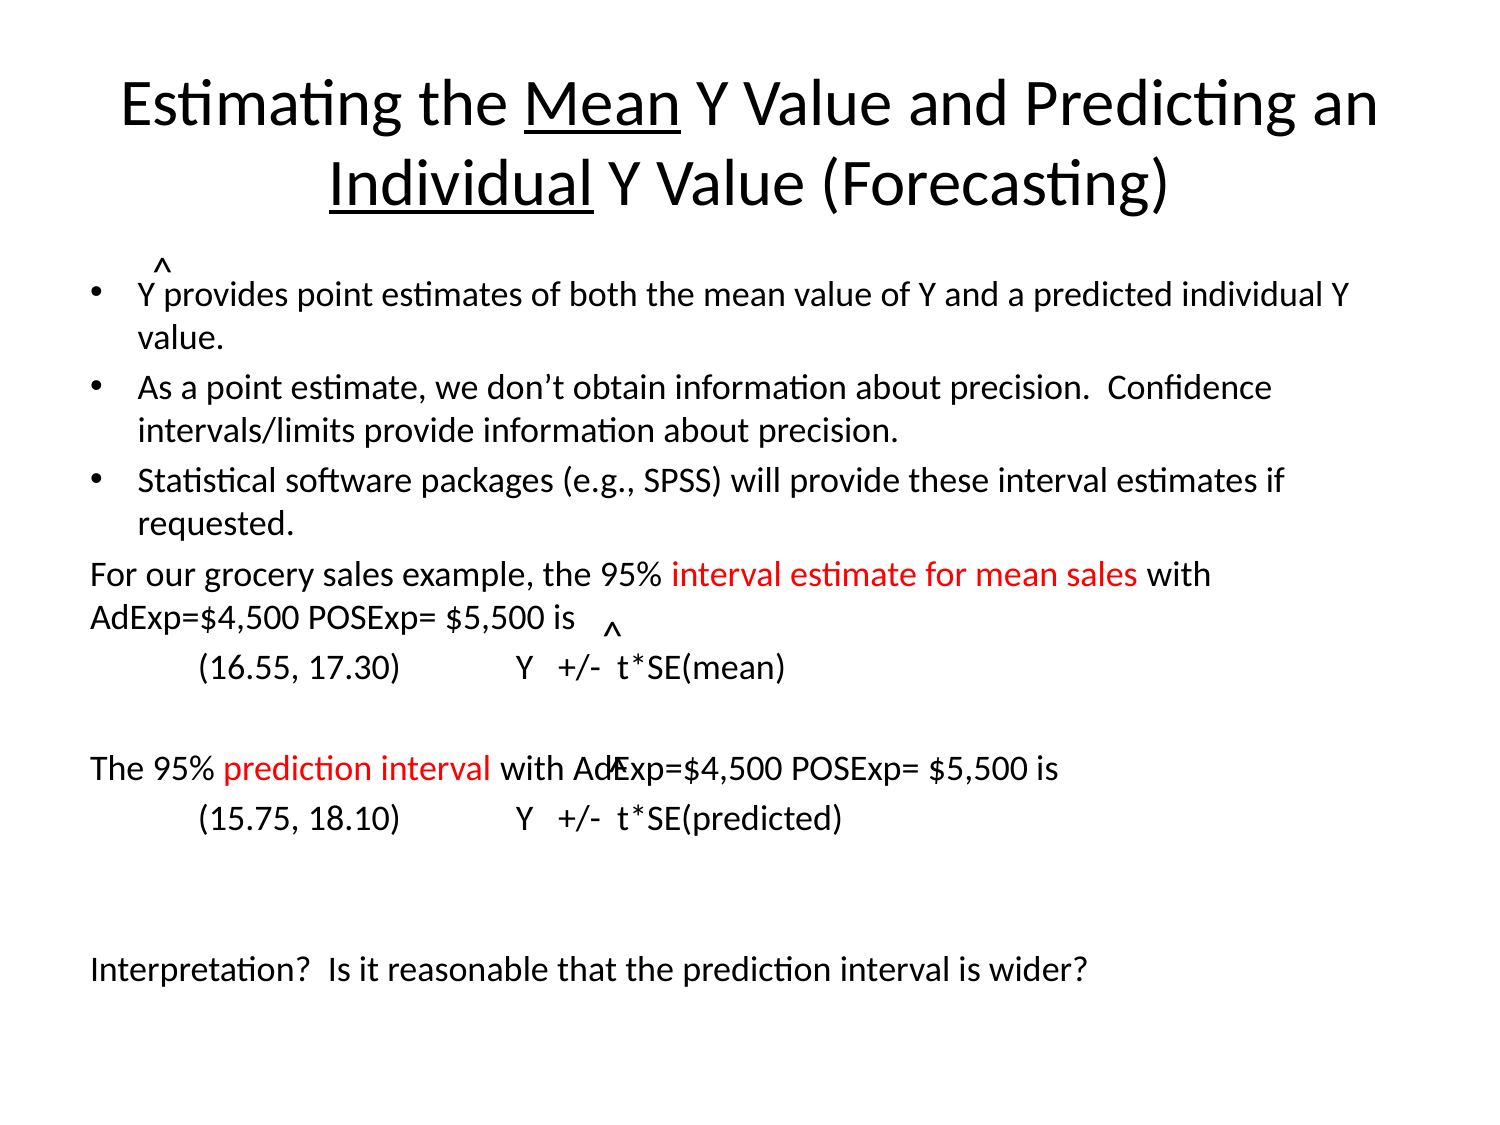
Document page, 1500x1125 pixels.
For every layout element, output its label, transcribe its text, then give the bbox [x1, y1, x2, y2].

text_box ^ [587, 600, 648, 666]
text_box ^ [592, 737, 653, 803]
text_box ^ [137, 237, 225, 303]
title Estimating the Mean Y Value and Predicting an Individual Y Value (Forecasting) [75, 45, 1425, 233]
list Y provides point estimates of both the mean value of Y and a predicted individual Y value. As a point estimate, we don’t obtain information about precision. Confidence intervals/limits provide information about precision. Statistical software packages (e.g., SPSS) will provide these interval estimates if requested. For our grocery sales example, the 95% interval estimate for mean sales with AdExp=$4,500 POSExp= $5,500 is (16.55, 17.30) Y +/- t*SE(mean) The 95% prediction interval with AdExp=$4,500 POSExp= $5,500 is (15.75, 18.10) Y +/- t*SE(predicted) Interpretation? Is it reasonable that the prediction interval is wider? [75, 262, 1425, 1005]
